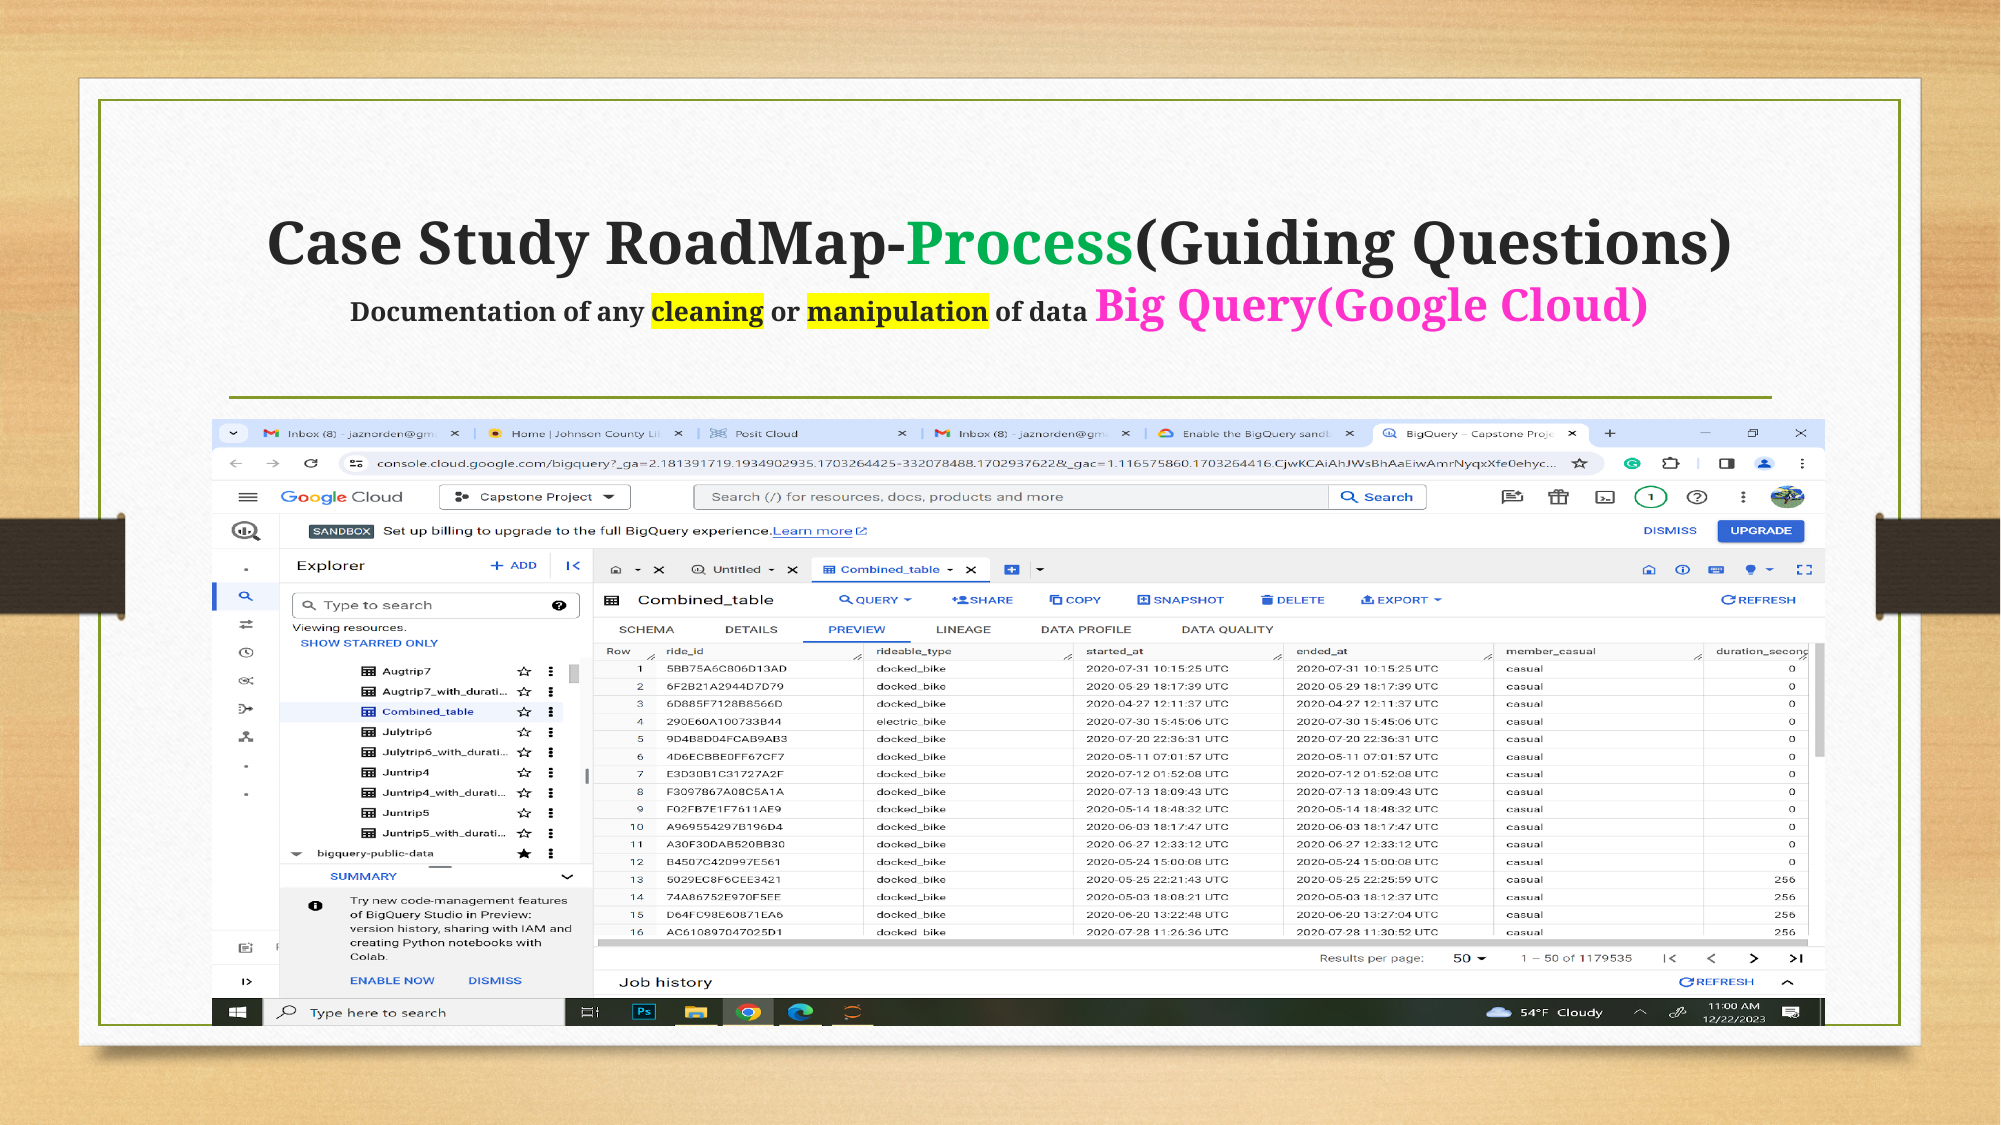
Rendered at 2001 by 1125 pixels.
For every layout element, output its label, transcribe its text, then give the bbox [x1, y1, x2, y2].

picture [0, 0, 2001, 1125]
title Case Study RoadMap-Process(Guiding Questions) Documentation of any cleaning or manipulation of data Big Query(Google Cloud) [212, 161, 1788, 375]
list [212, 419, 1825, 1026]
